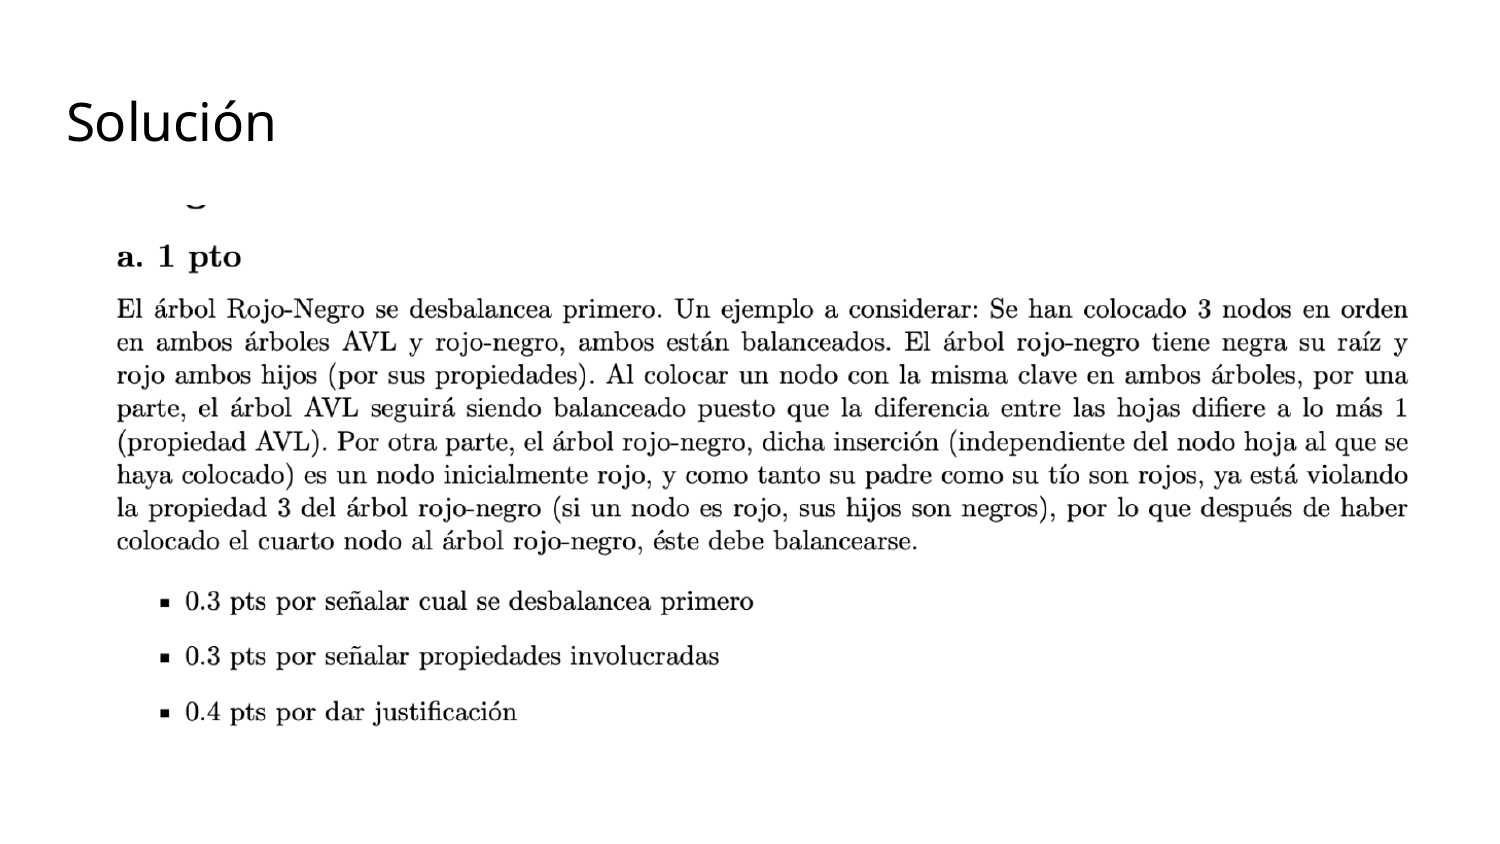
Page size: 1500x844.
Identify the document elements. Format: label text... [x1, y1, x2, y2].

title Solución [51, 72, 1449, 167]
picture [29, 205, 1471, 734]
